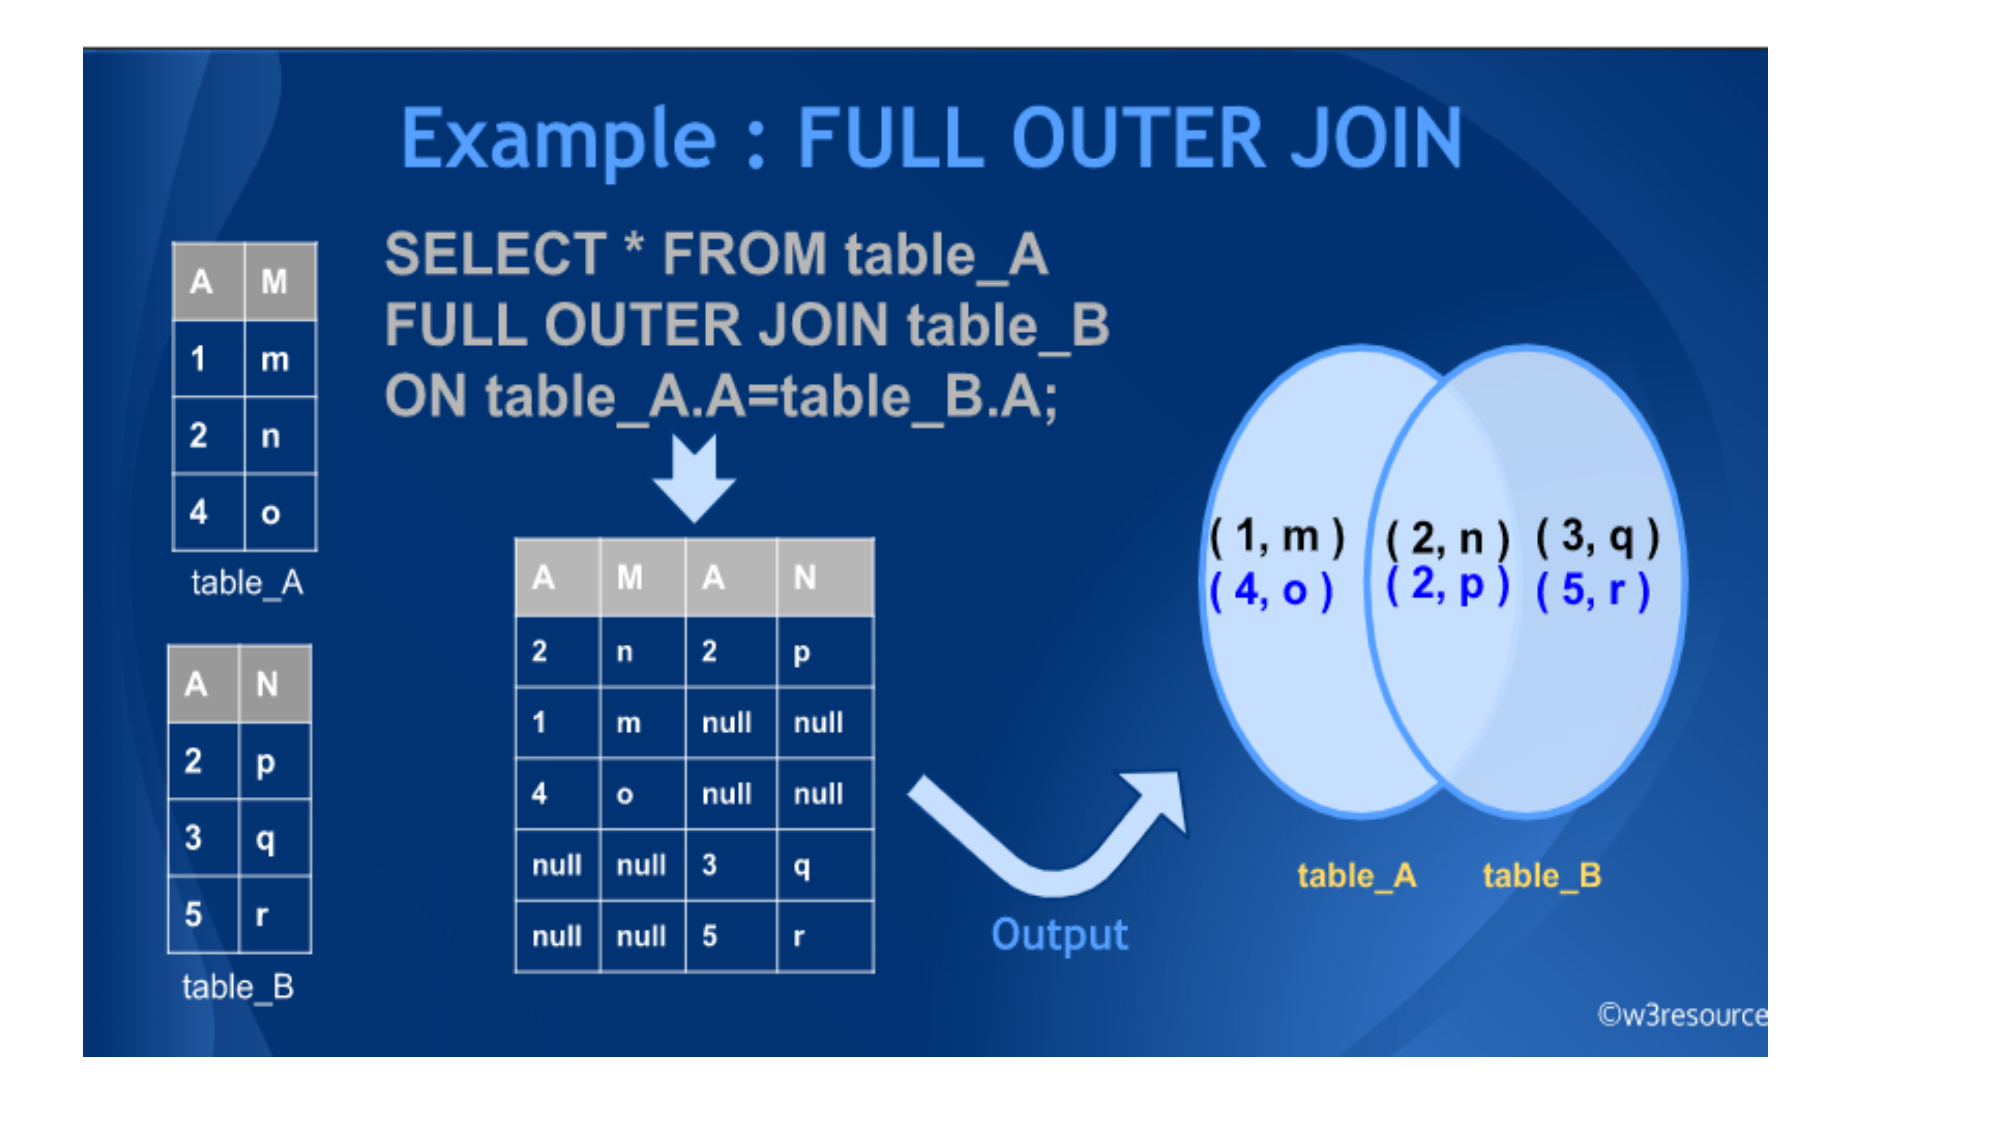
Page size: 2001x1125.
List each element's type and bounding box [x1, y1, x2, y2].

picture [82, 46, 1768, 1057]
